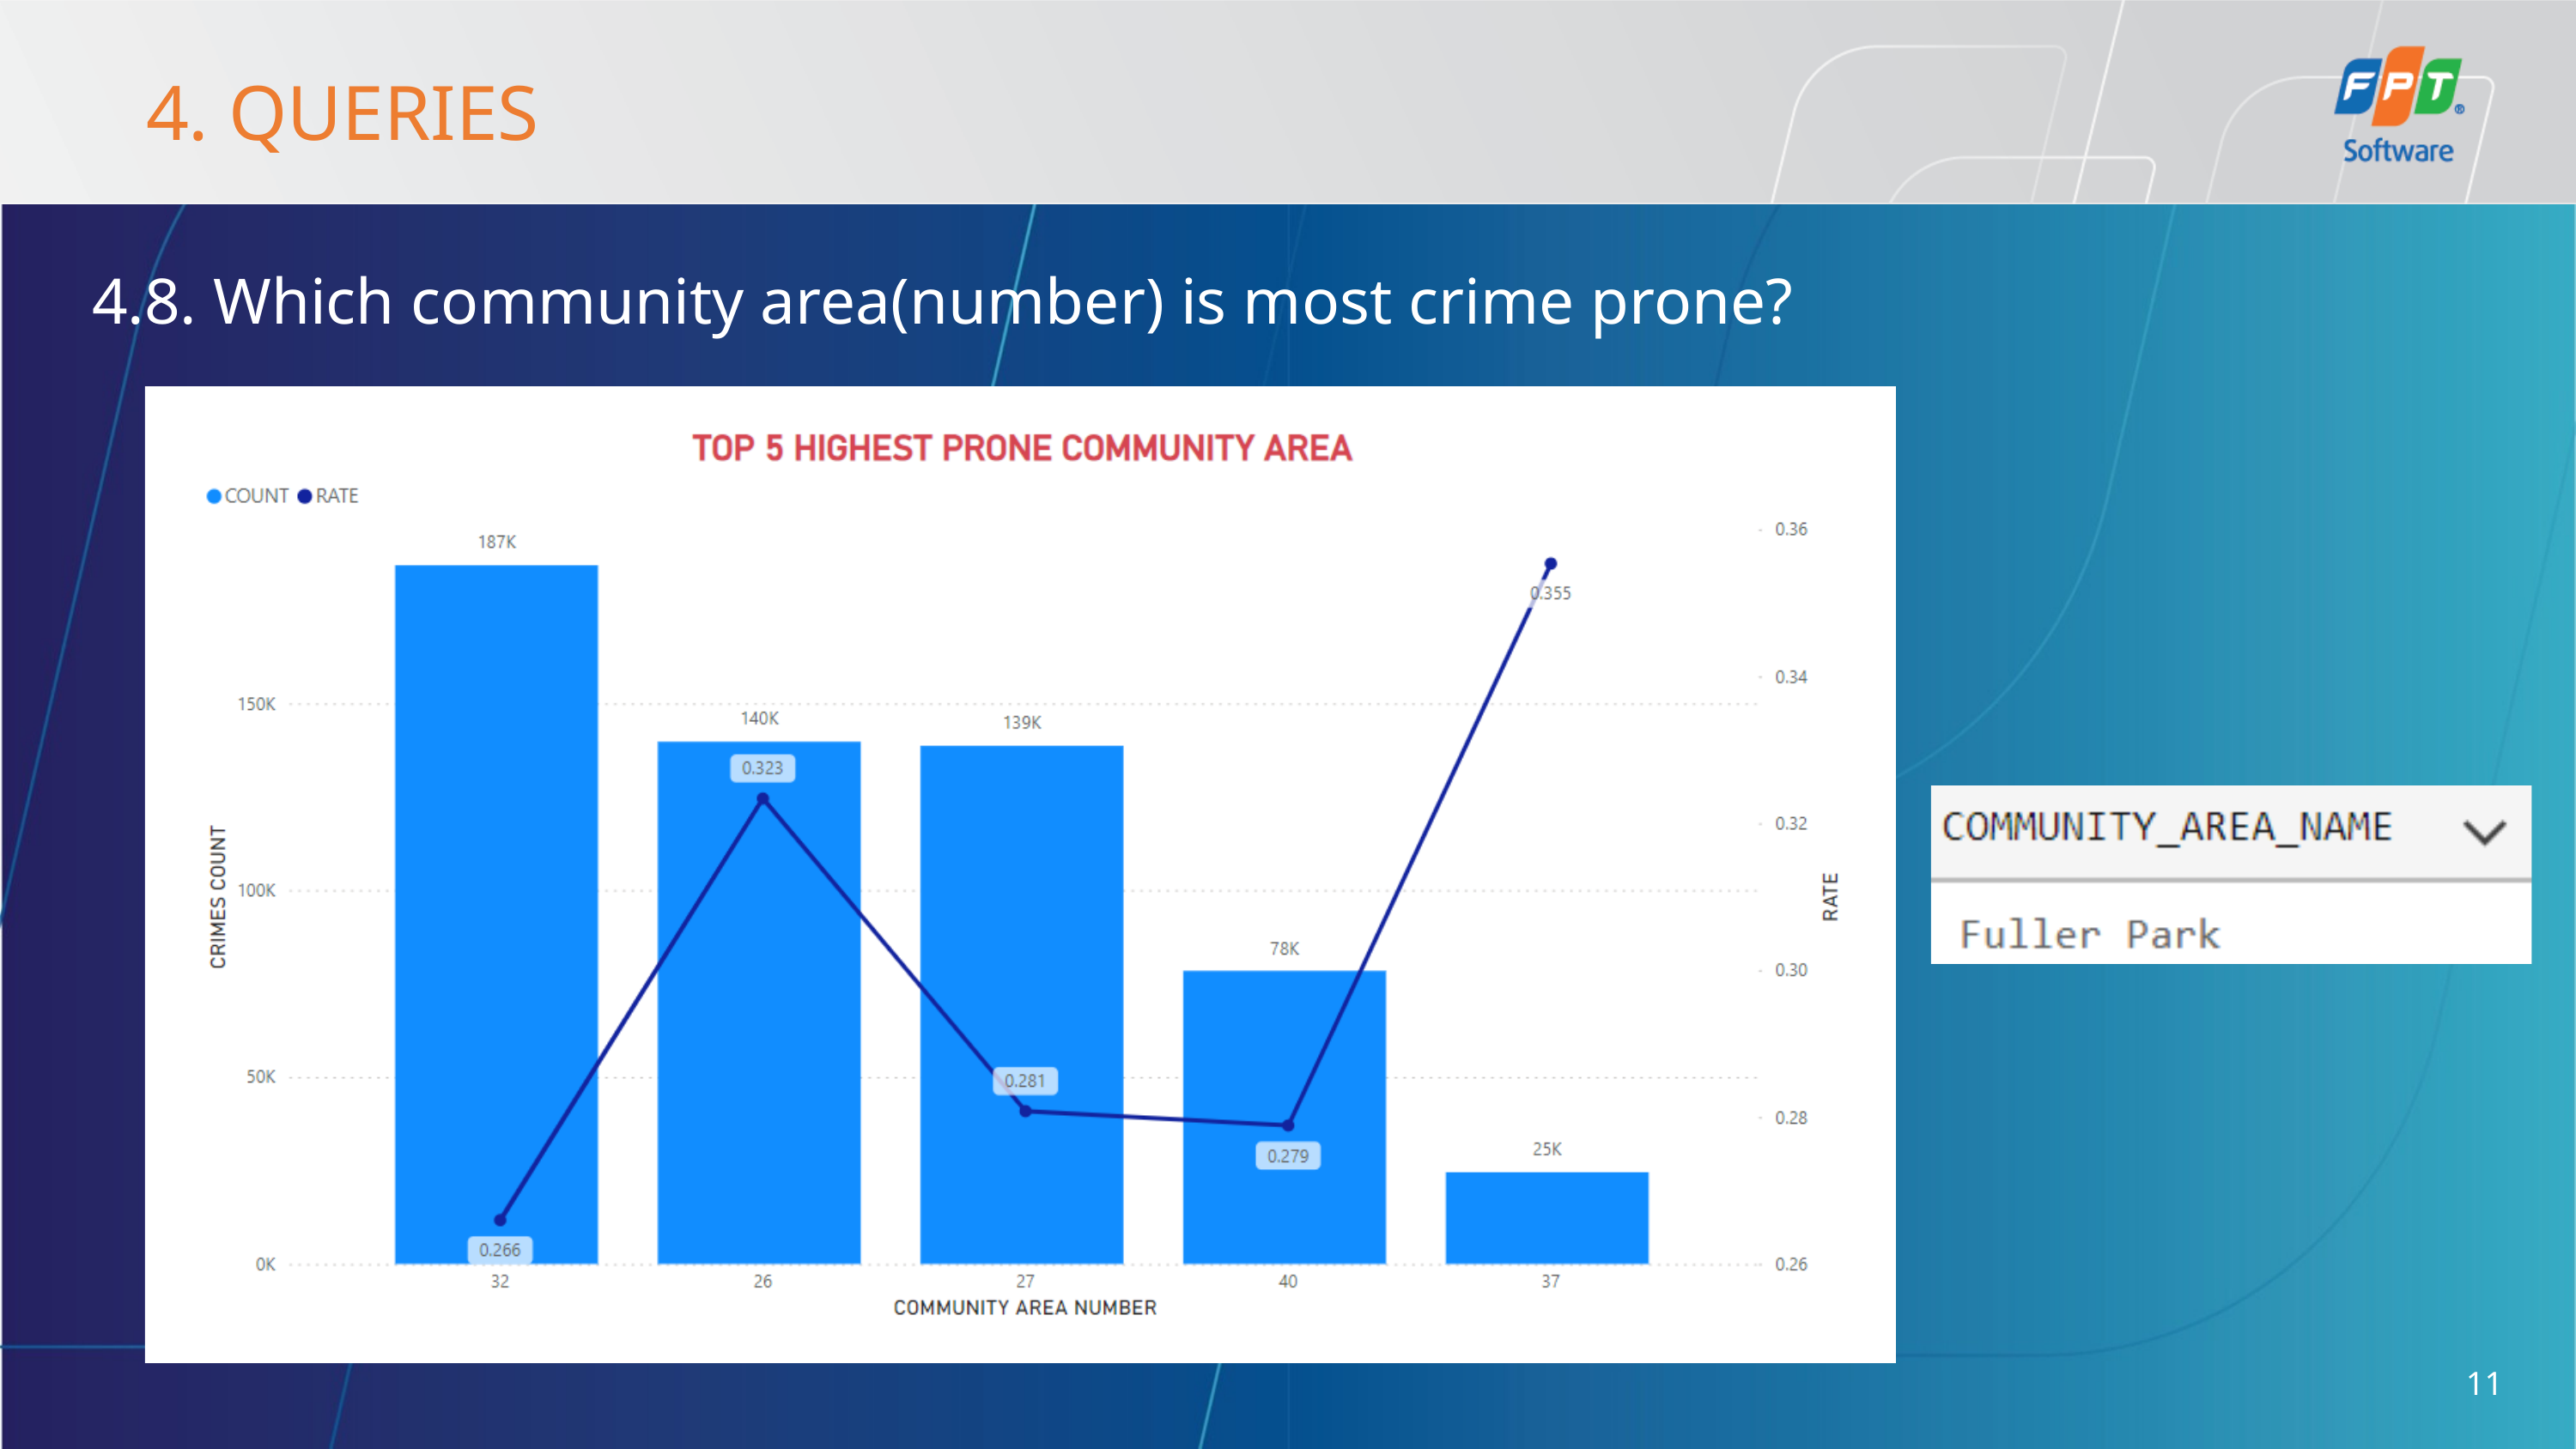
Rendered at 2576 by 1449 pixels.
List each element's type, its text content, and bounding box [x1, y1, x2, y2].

text_box [0, 204, 2576, 1449]
text_box [144, 386, 1896, 1363]
text_box [1930, 785, 2532, 964]
text_box 4.8. Which community area(number) is most crime prone? [92, 248, 2576, 336]
text_box [0, 0, 2576, 204]
text_box 4. QUERIES [146, 65, 2430, 156]
text_box 11 [2403, 1362, 2504, 1402]
